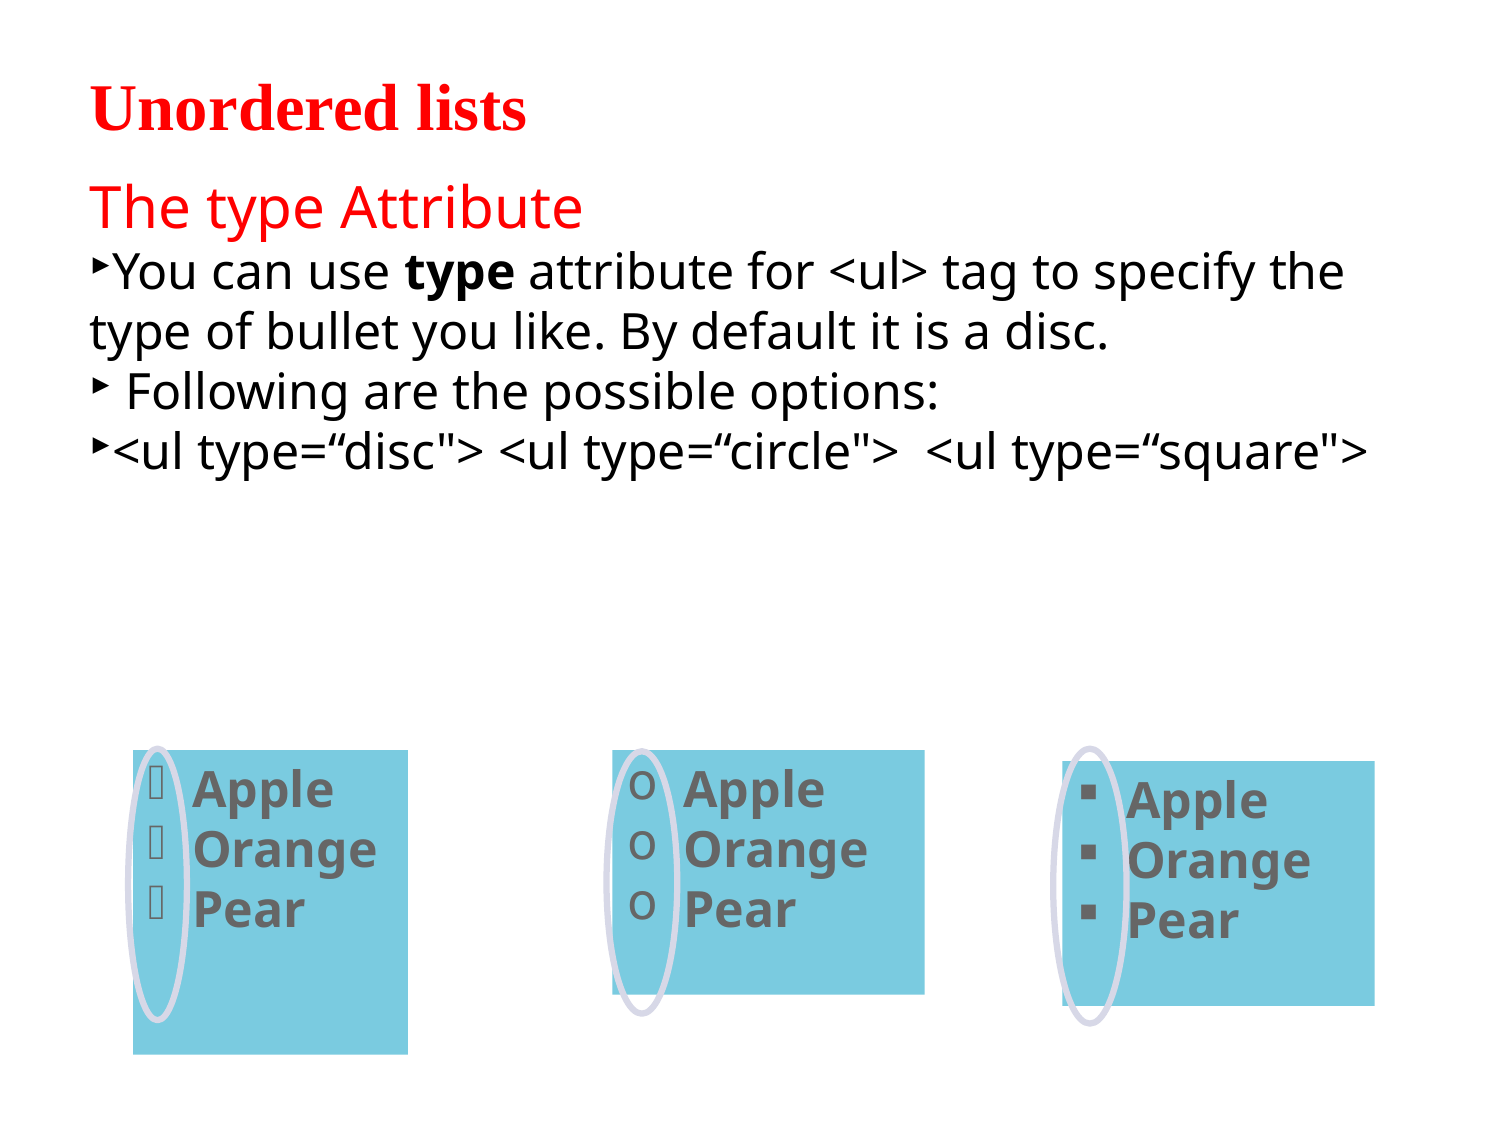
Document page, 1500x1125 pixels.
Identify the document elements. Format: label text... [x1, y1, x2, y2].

text_box Apple Orange Pear [1062, 761, 1074, 792]
text_box [606, 751, 678, 1014]
text_box The type Attribute You can use type attribute for <ul> tag to specify the type of bullet you like. By default it is a disc. Following are the possible options: <ul type=“disc"> <ul type=“circle"> <ul type=“square"> [74, 162, 1475, 1030]
text_box Apple Orange Pear [612, 750, 925, 995]
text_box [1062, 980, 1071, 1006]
text_box Unordered lists [75, 45, 1425, 163]
text_box Apple Orange Pear [133, 750, 408, 1055]
text_box [128, 748, 187, 1021]
text_box [1053, 748, 1127, 1024]
text_box Apple Orange Pear [1106, 761, 1375, 1006]
